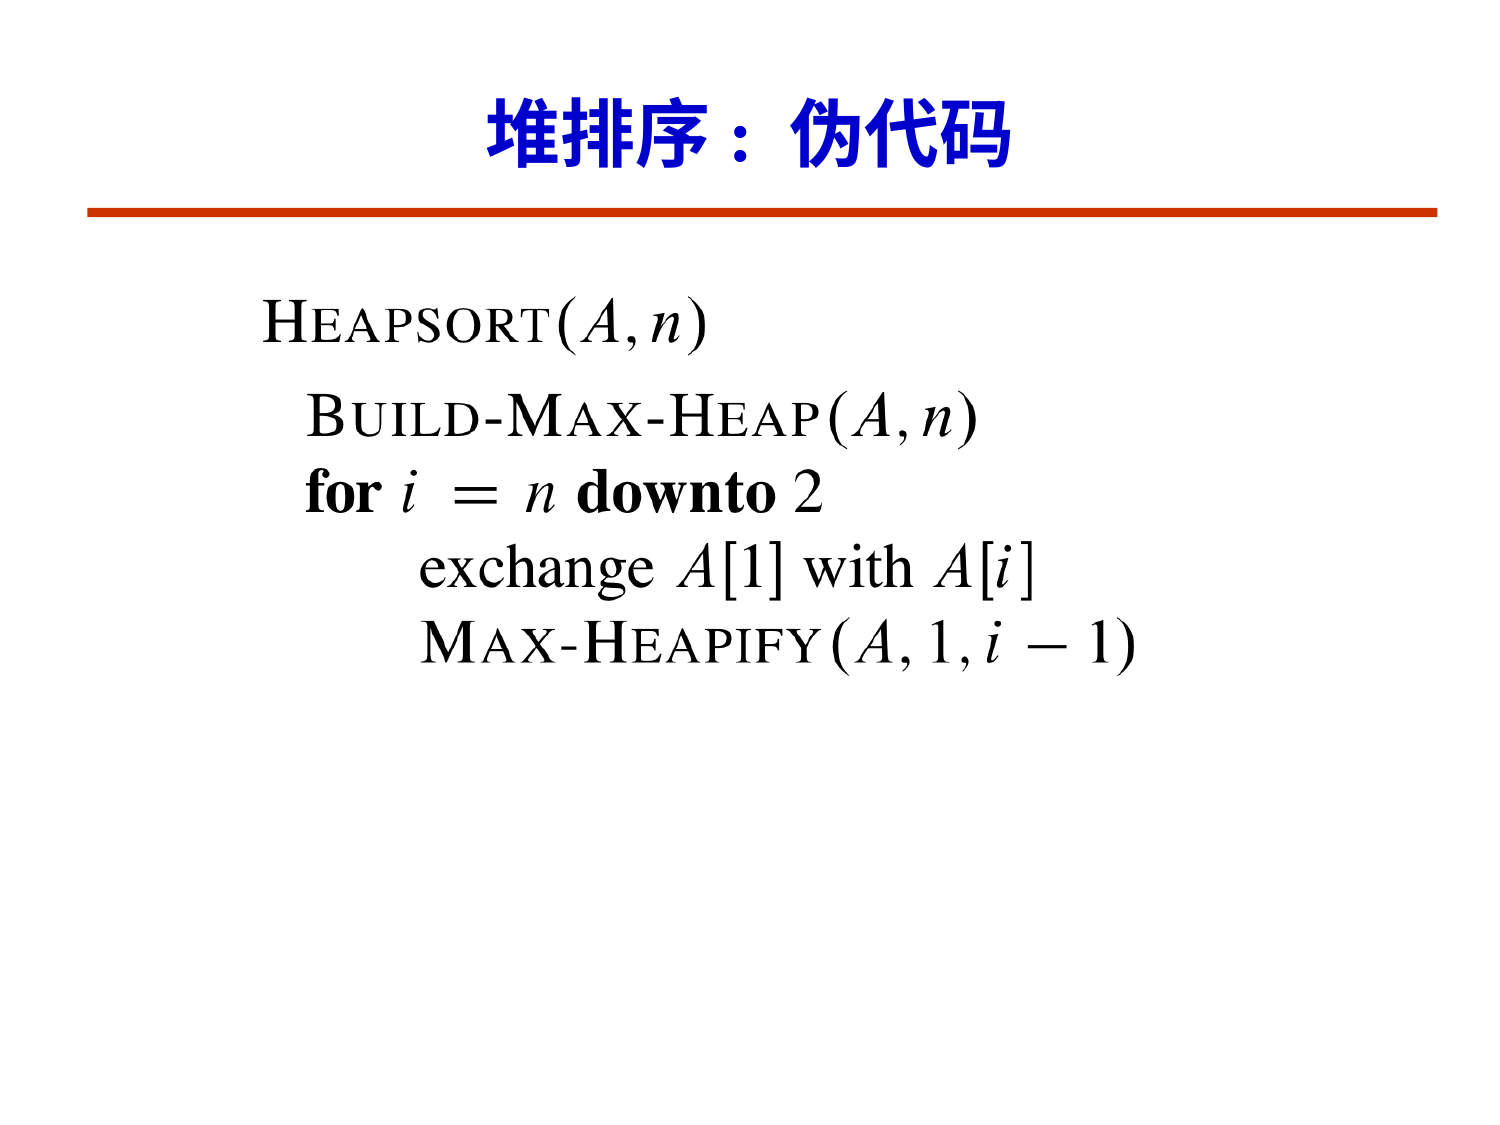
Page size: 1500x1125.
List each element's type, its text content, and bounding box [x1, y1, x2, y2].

picture [263, 296, 1135, 676]
title 堆排序: 伪代码 [112, 62, 1388, 200]
